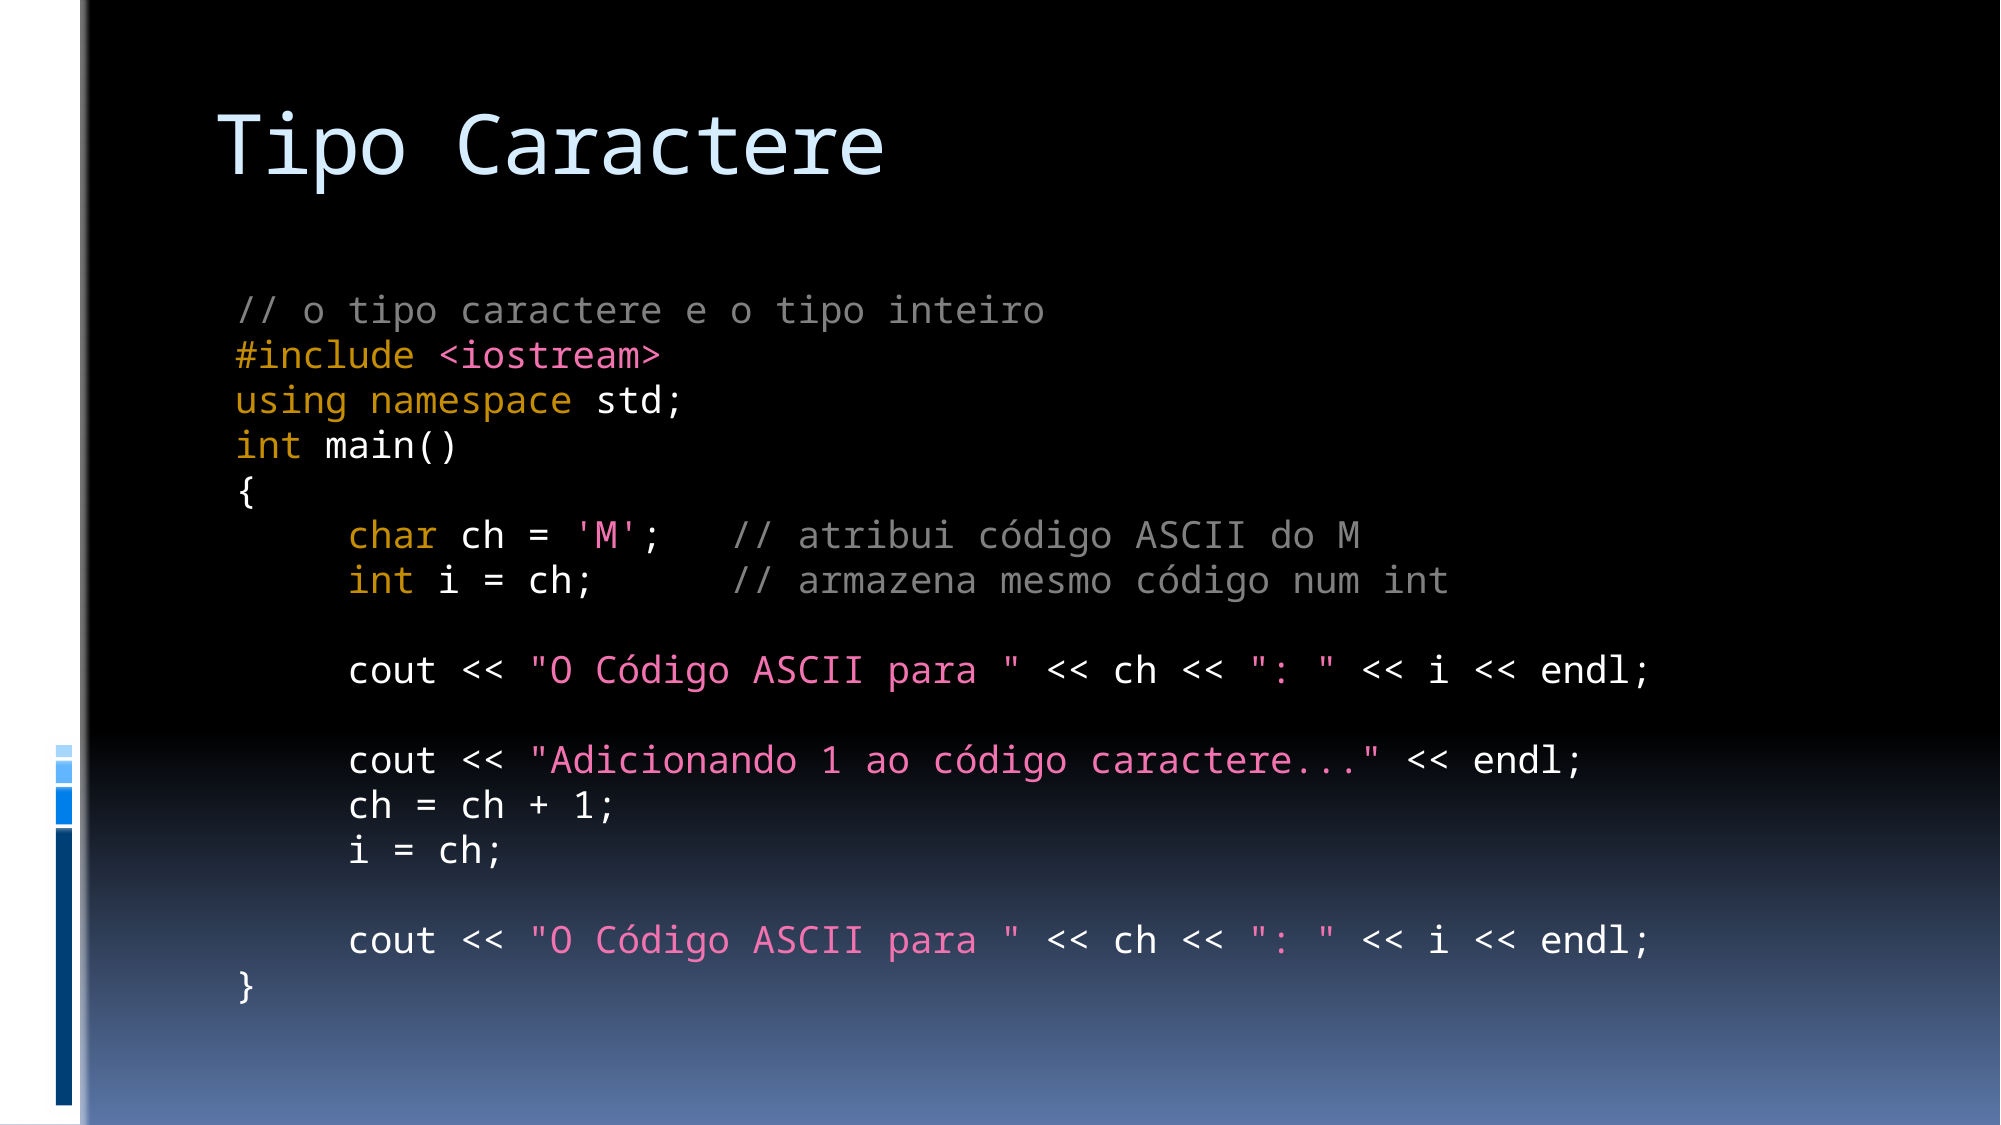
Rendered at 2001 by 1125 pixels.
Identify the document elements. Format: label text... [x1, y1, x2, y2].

text_box // o tipo caractere e o tipo inteiro #include <iostream> using namespace std; int main() { char ch = 'M'; // atribui código ASCII do M int i = ch; // armazena mesmo código num int cout << "O Código ASCII para " << ch << ": " << i << endl; cout << "Adicionando 1 ao código caractere..." << endl; ch = ch + 1; i = ch; cout << "O Código ASCII para " << ch << ": " << i << endl; } [220, 278, 1745, 1014]
title Tipo Caractere [200, 83, 1900, 234]
